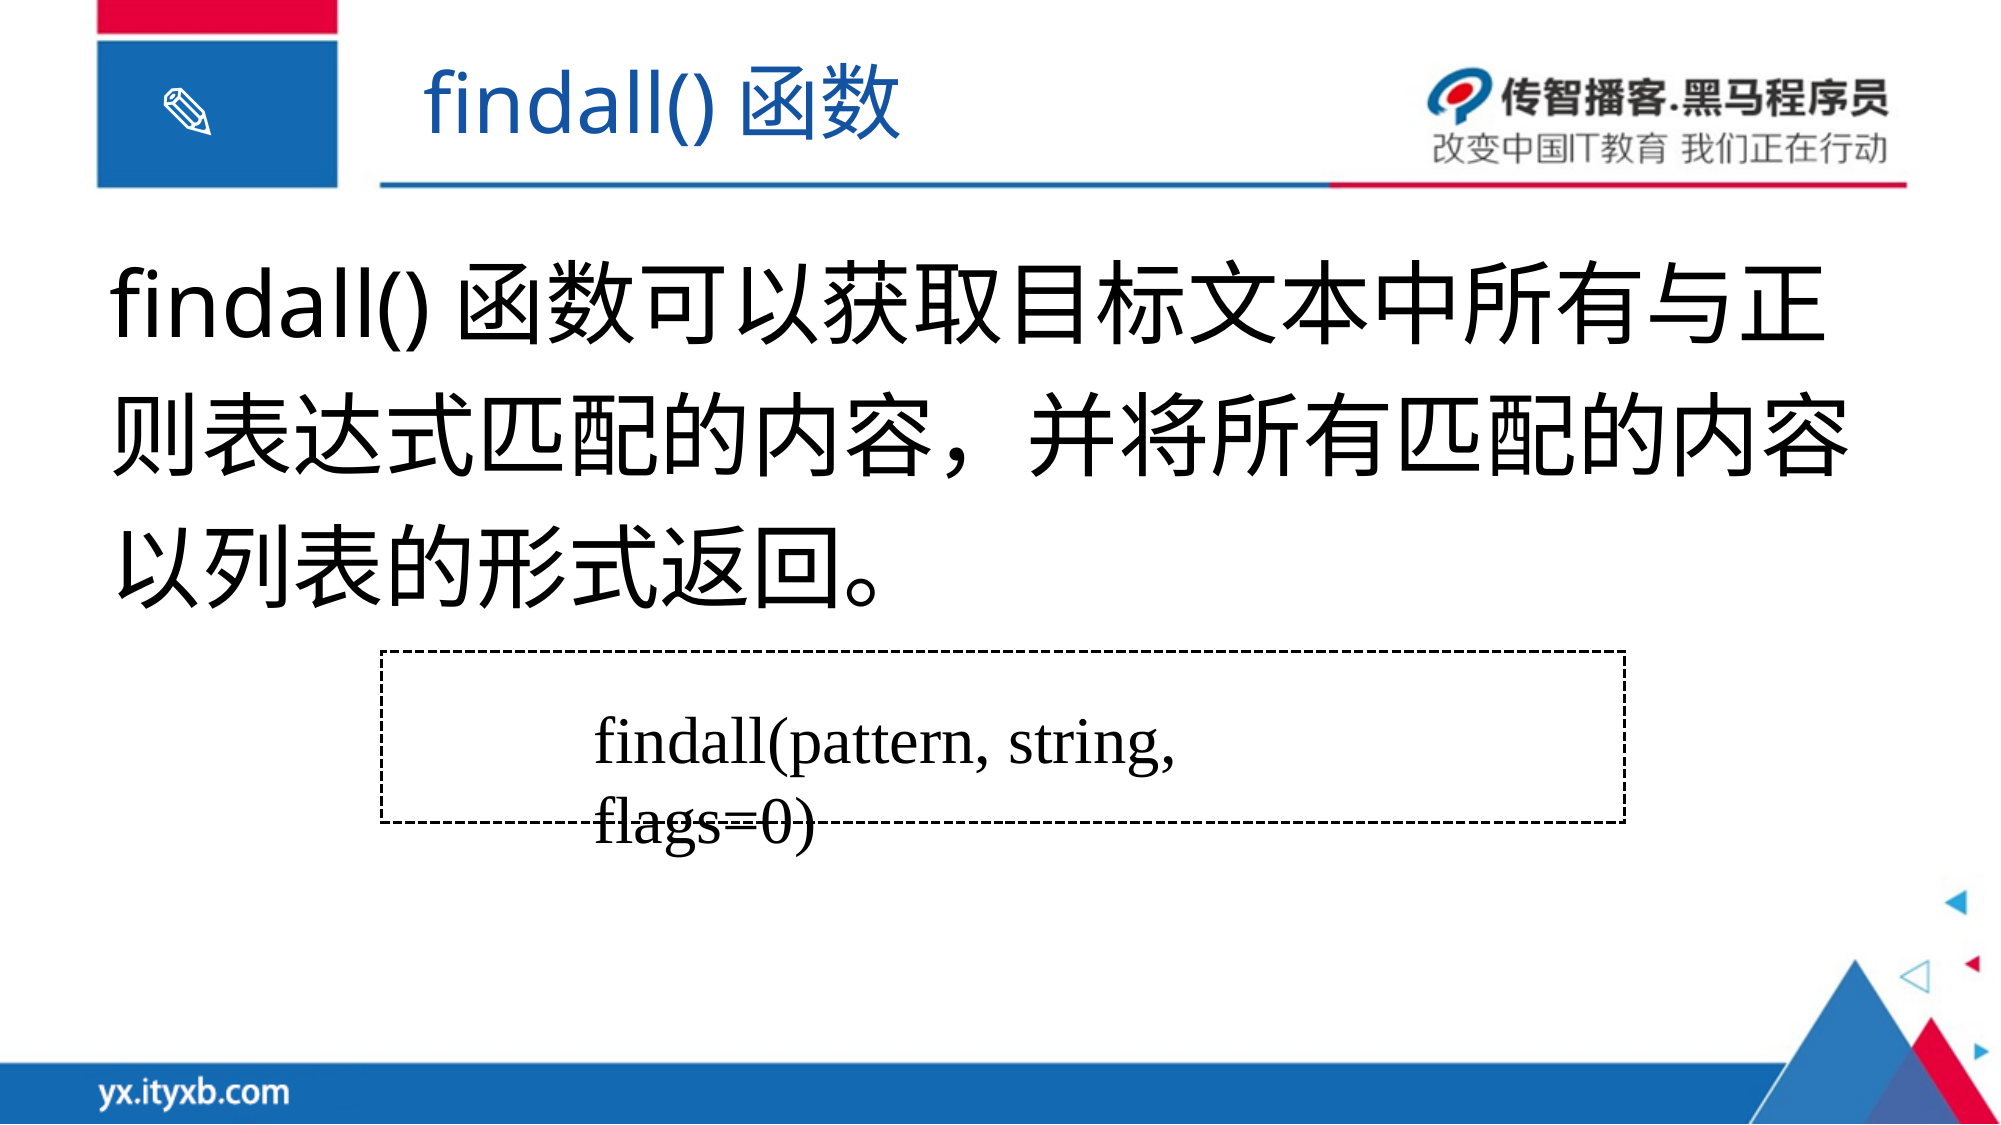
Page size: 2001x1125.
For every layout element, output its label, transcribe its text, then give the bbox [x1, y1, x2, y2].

text_box findall()函数 [409, 43, 1292, 158]
text_box findall()函数可以获取目标文本中所有与正则表达式匹配的内容，并将所有匹配的内容以列表的形式返回。 [94, 216, 1912, 628]
text_box findall(pattern, string, flags=0) [578, 689, 1428, 864]
picture [0, 0, 2000, 1124]
text_box [381, 651, 1625, 823]
